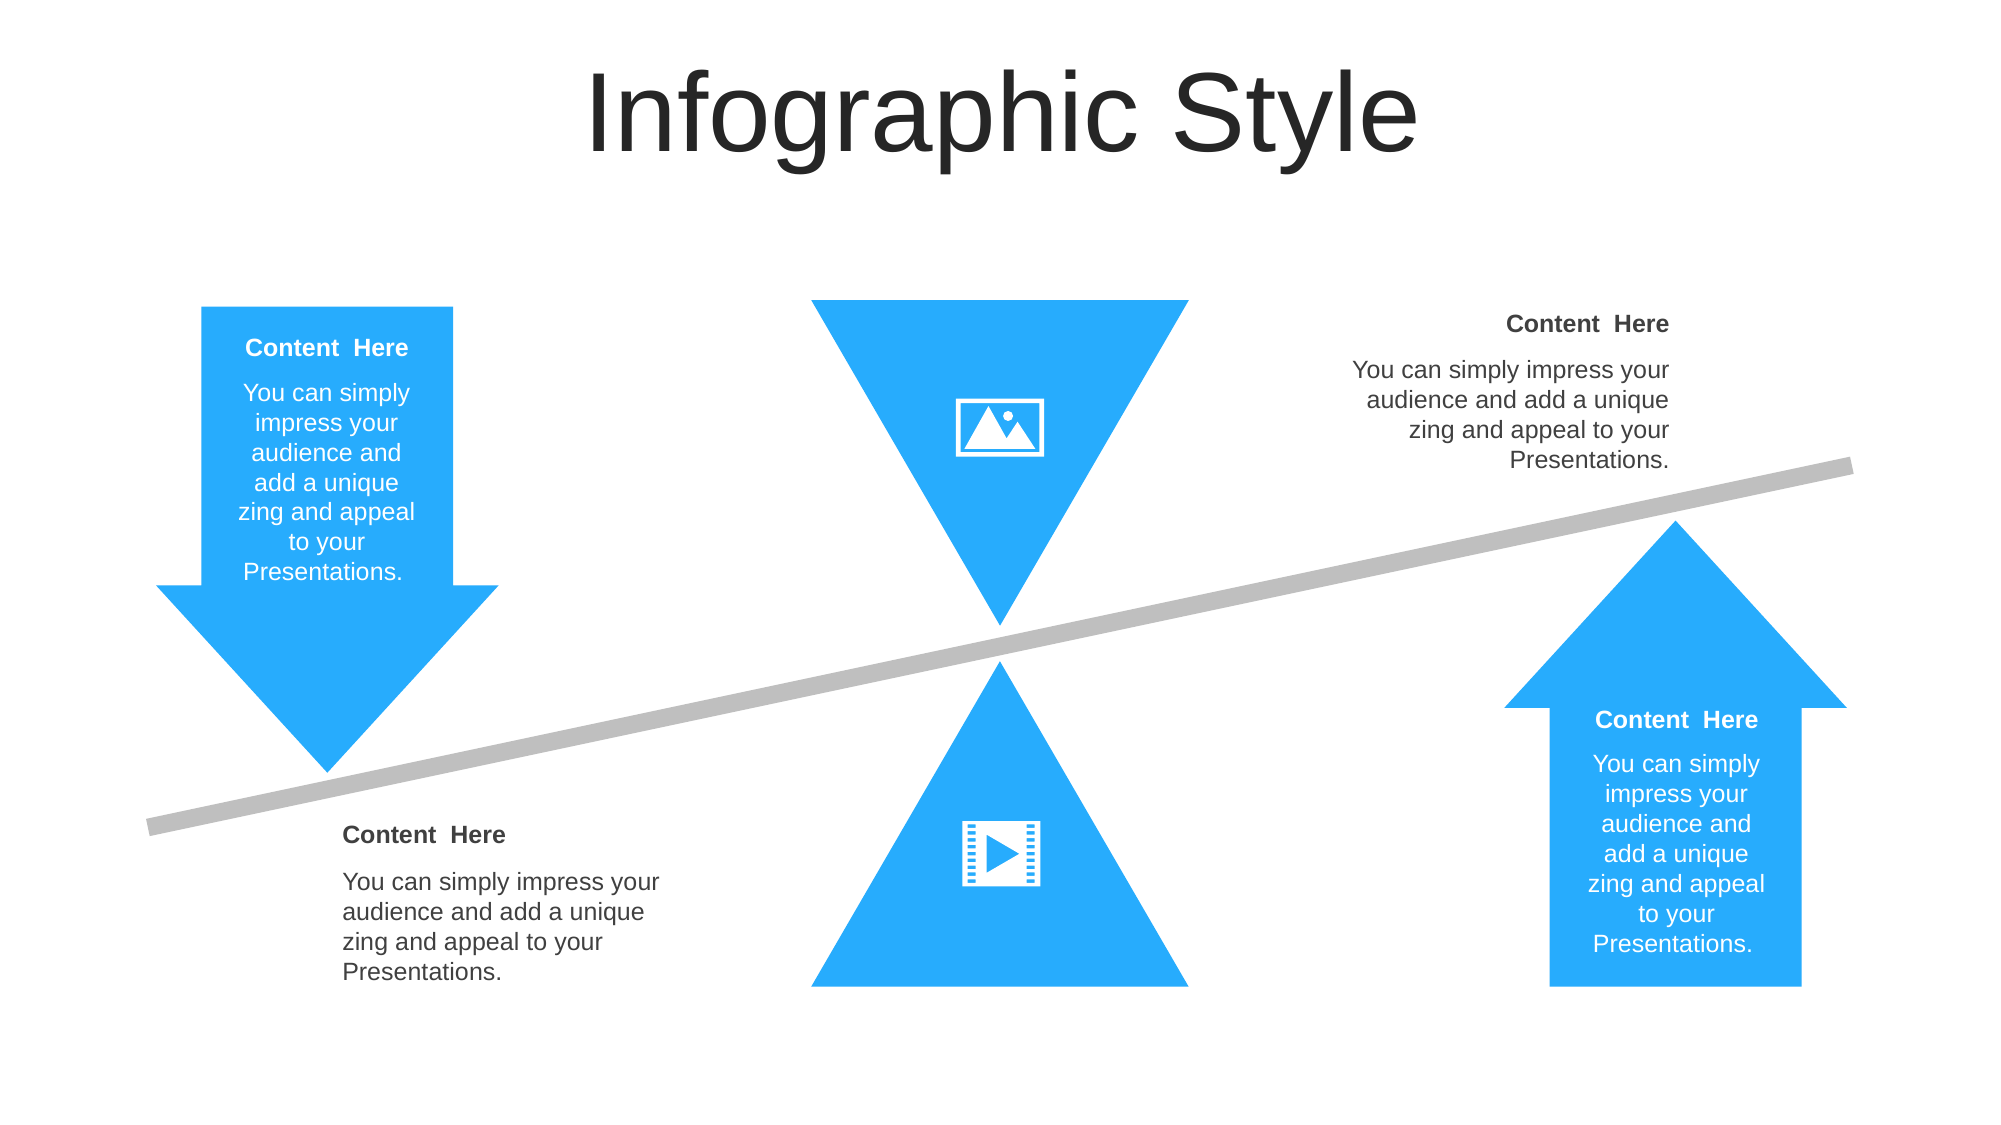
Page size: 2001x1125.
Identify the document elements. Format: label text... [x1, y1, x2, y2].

text_box [955, 398, 1045, 458]
text_box [809, 659, 1191, 988]
text_box [144, 455, 1855, 838]
text_box [961, 820, 1041, 887]
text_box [1570, 695, 1784, 968]
text_box [1501, 519, 1850, 988]
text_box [327, 811, 695, 995]
list Infographic Style [53, 55, 1952, 175]
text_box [1317, 299, 1685, 483]
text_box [220, 324, 434, 596]
text_box [809, 299, 1191, 628]
text_box [153, 305, 501, 775]
